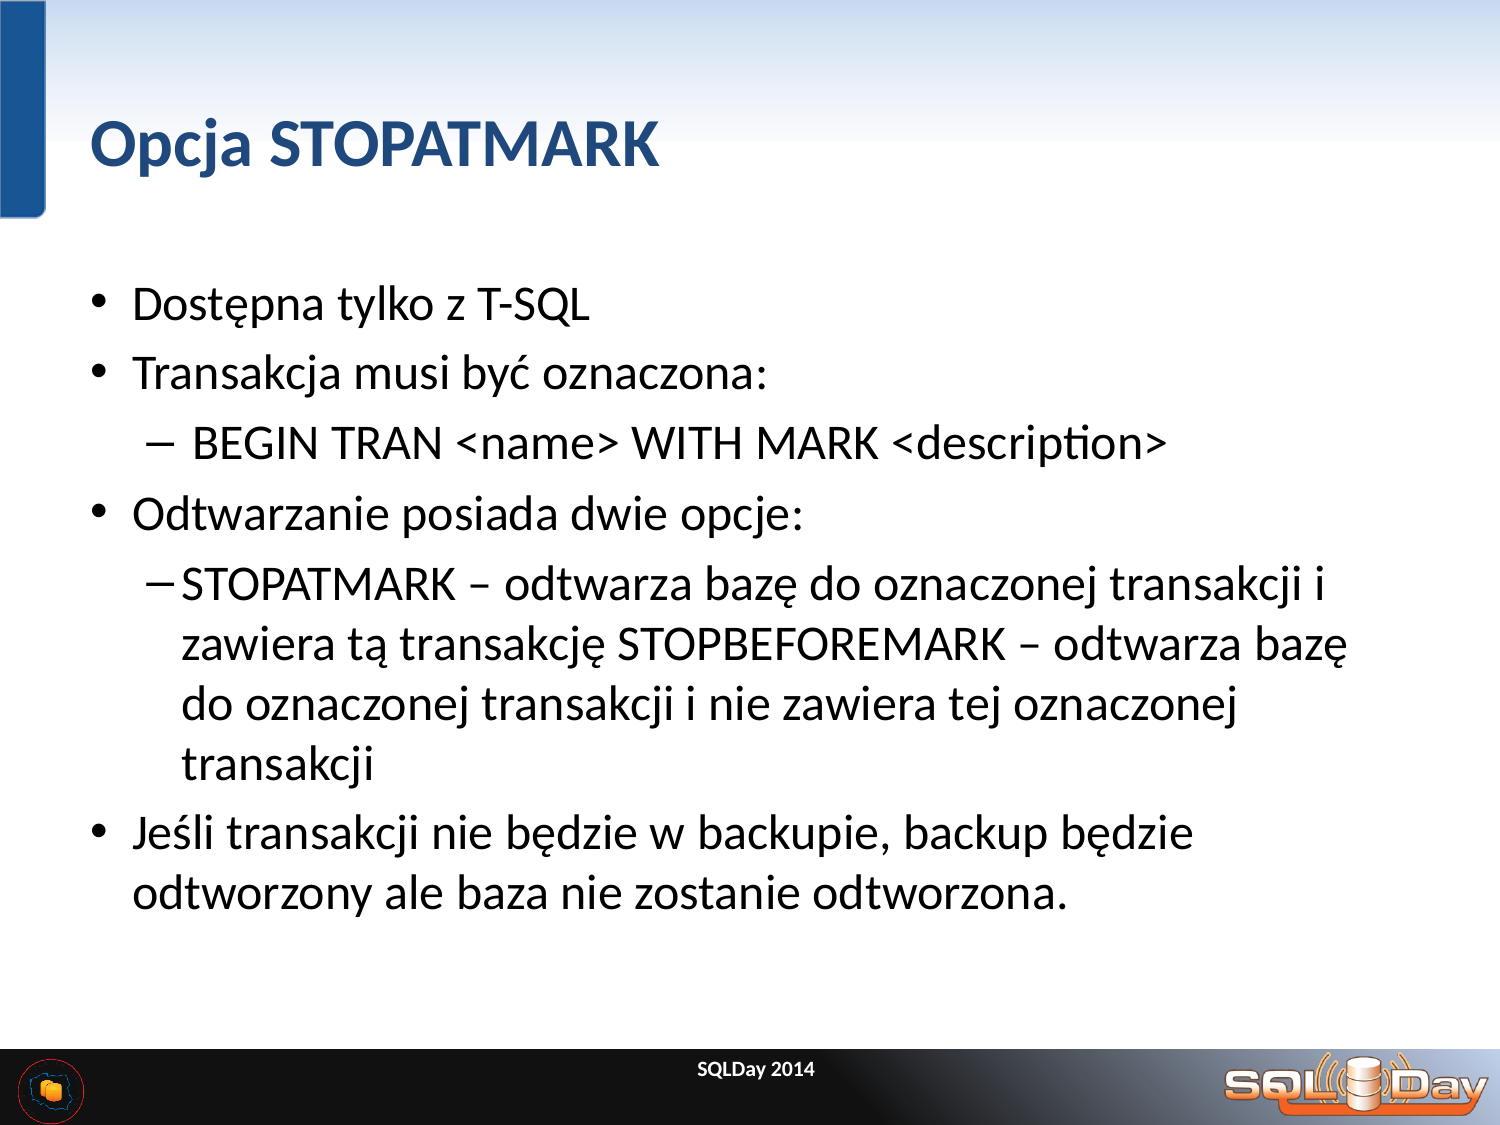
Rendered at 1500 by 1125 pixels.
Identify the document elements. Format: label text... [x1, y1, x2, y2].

picture [1224, 1052, 1489, 1116]
picture [16, 1057, 85, 1125]
footer SQLDay 2014 [425, 1050, 1088, 1113]
title Opcja STOPATMARK [75, 45, 1425, 233]
picture [0, 0, 46, 219]
list Dostępna tylko z T-SQL Transakcja musi być oznaczona: BEGIN TRAN <name> WITH MARK <description> Odtwarzanie posiada dwie opcje: STOPATMARK – odtwarza bazę do oznaczonej transakcji i zawiera tą transakcję STOPBEFOREMARK – odtwarza bazę do oznaczonej transakcji i nie zawiera tej oznaczonej transakcji Jeśli transakcji nie będzie w backupie, backup będzie odtworzony ale baza nie zostanie odtworzona. [75, 262, 1425, 1005]
